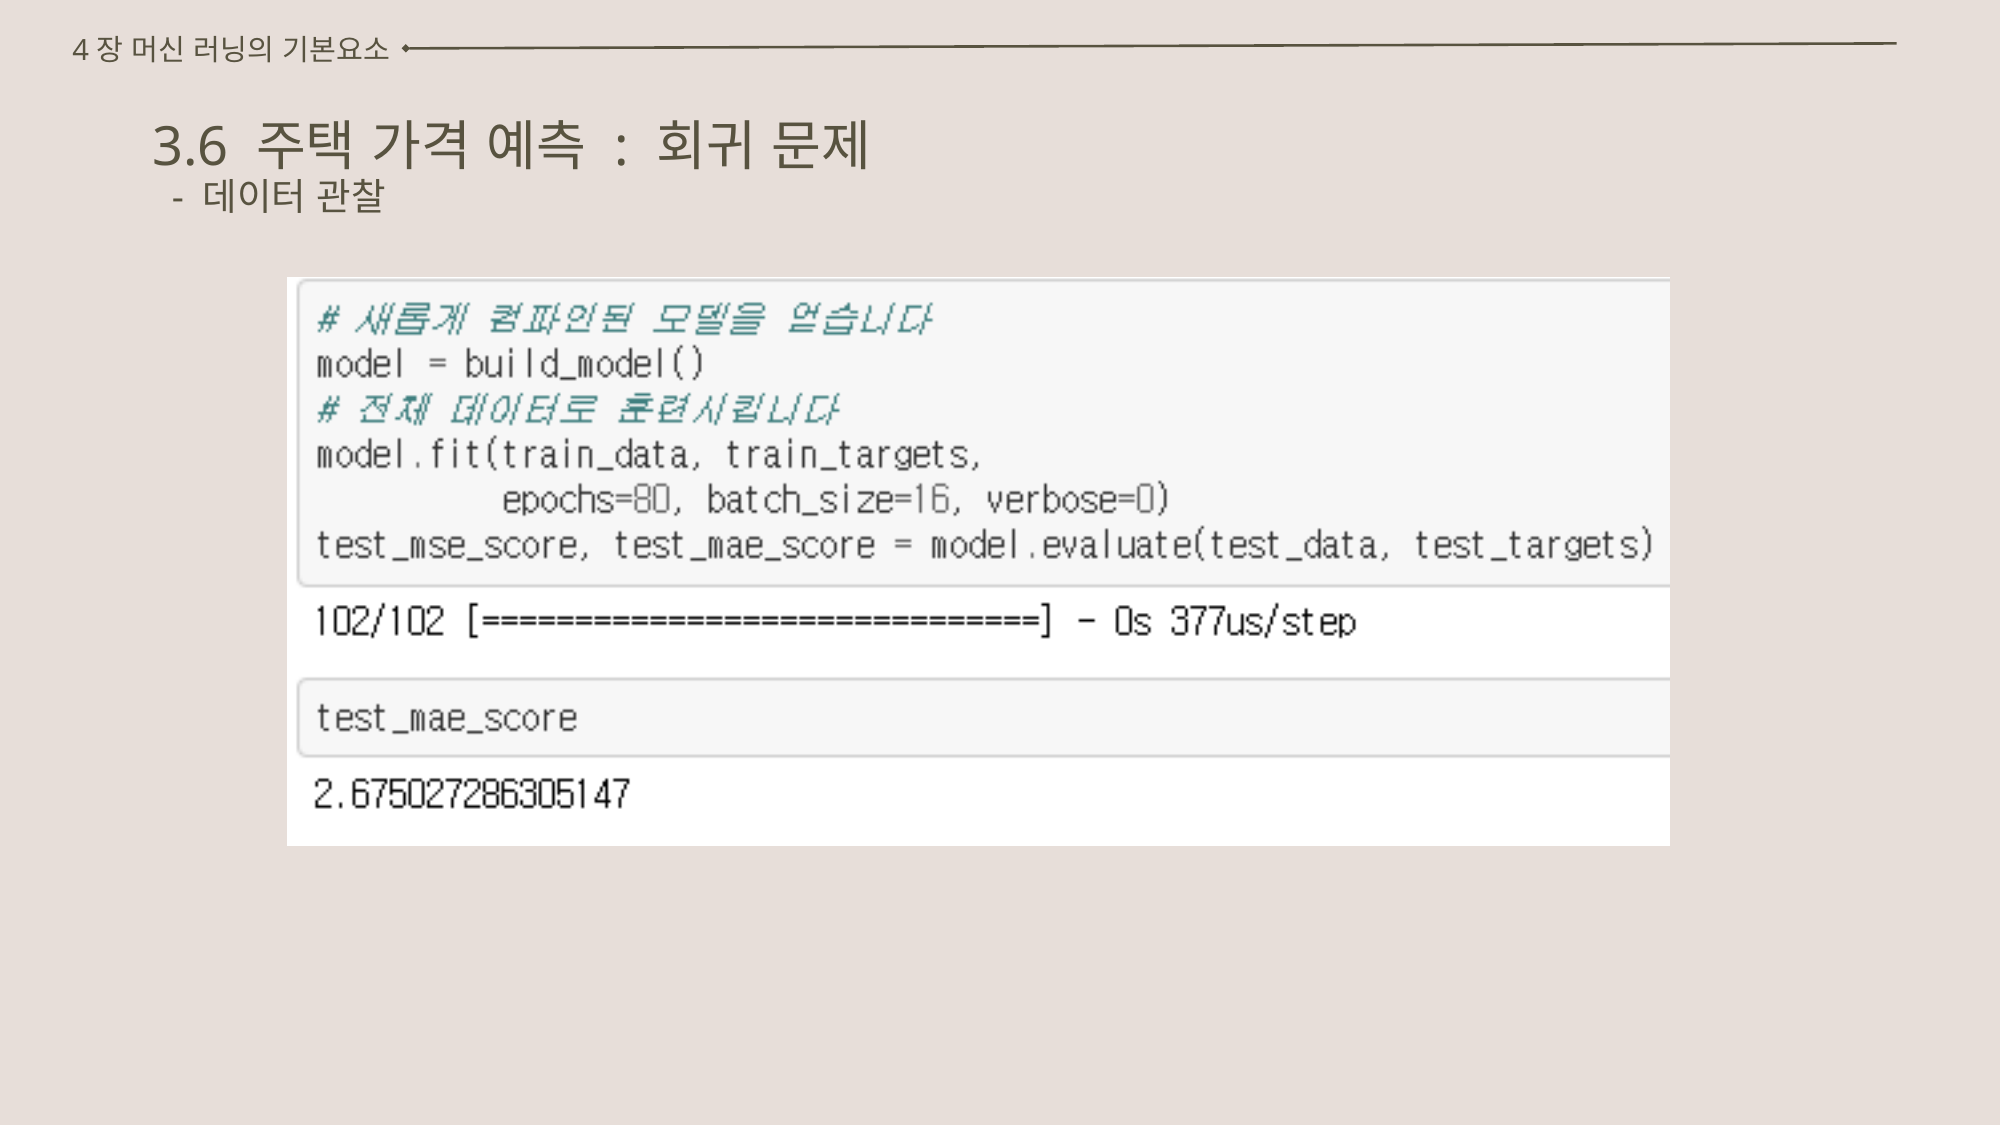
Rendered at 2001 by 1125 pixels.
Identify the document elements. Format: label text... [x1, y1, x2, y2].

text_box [417, 43, 1897, 49]
text_box 4장 머신 러닝의 기본요소 [57, 23, 406, 74]
title 3.6 주택 가격 예측 : 회귀 문제 - 데이터 관찰 [137, 59, 1863, 278]
picture [287, 277, 1670, 846]
